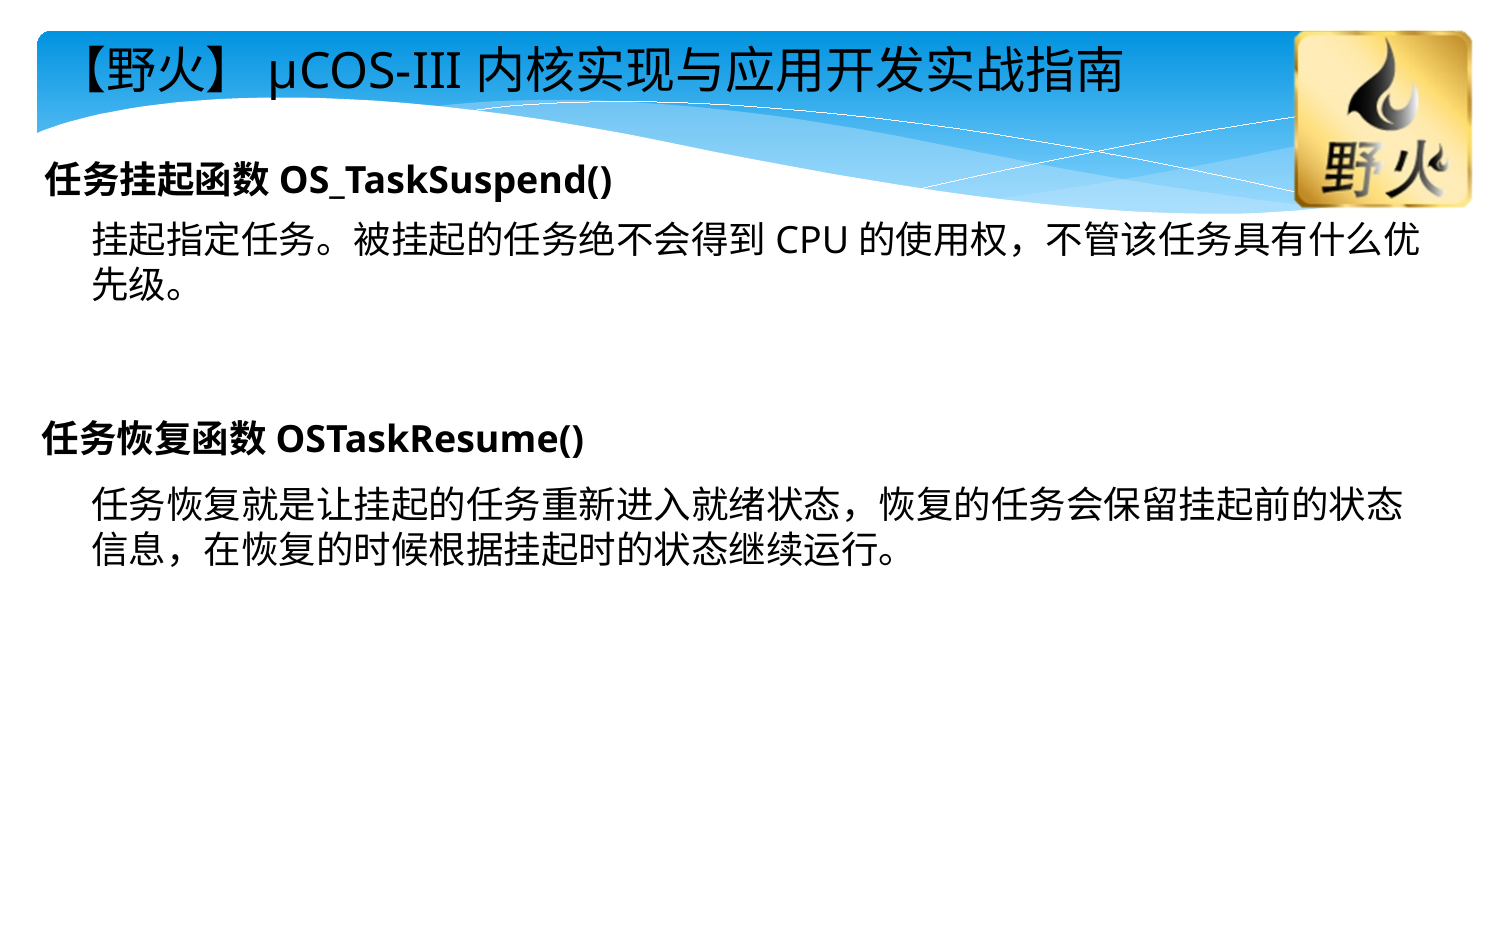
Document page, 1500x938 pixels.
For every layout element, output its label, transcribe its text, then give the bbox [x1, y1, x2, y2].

picture [1272, 4, 1498, 230]
text_box 任务恢复函数OSTaskResume() [0, 408, 600, 468]
text_box 任务挂起函数OS_TaskSuspend() [0, 148, 628, 208]
text_box 【野火】μCOS-III内核实现与应用开发实战指南 [41, 31, 1267, 103]
text_box 任务恢复就是让挂起的任务重新进入就绪状态，恢复的任务会保留挂起前的状态信息，在恢复的时候根据挂起时的状态继续运行。 [76, 473, 1447, 579]
text_box 挂起指定任务。被挂起的任务绝不会得到CPU的使用权，不管该任务具有什么优先级。 [76, 209, 1447, 314]
